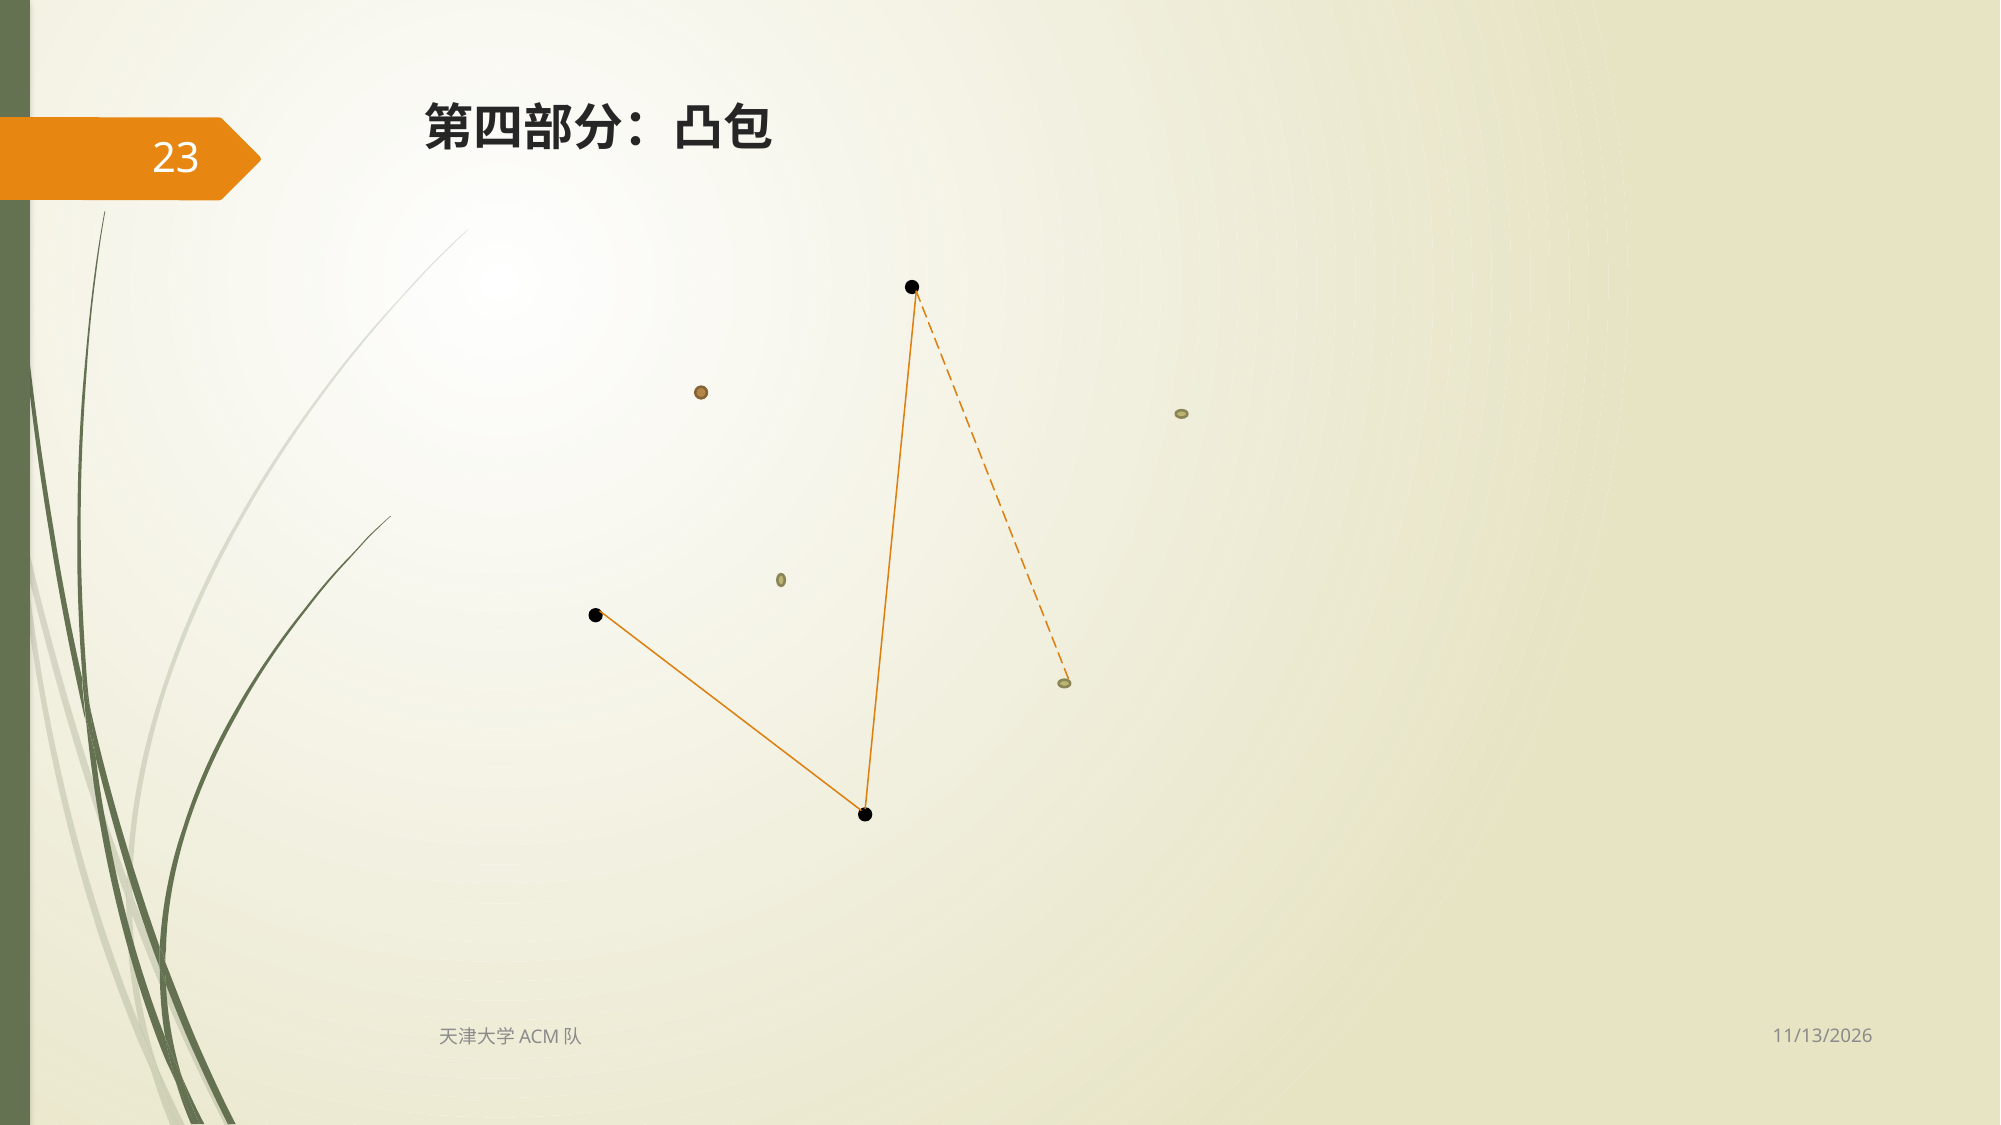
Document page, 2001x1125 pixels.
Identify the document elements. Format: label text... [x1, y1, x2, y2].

text_box [904, 279, 920, 295]
title 第四部分：凸包 [408, 88, 1870, 205]
slide_number 23 [87, 129, 216, 190]
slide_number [1699, 1005, 1888, 1067]
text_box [796, 410, 1190, 565]
text_box [1057, 678, 1072, 689]
footer 天津大学ACM队 [424, 1006, 1675, 1067]
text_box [630, 583, 831, 842]
text_box [588, 608, 603, 623]
text_box [858, 807, 873, 822]
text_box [631, 524, 1150, 576]
text_box [693, 385, 709, 400]
